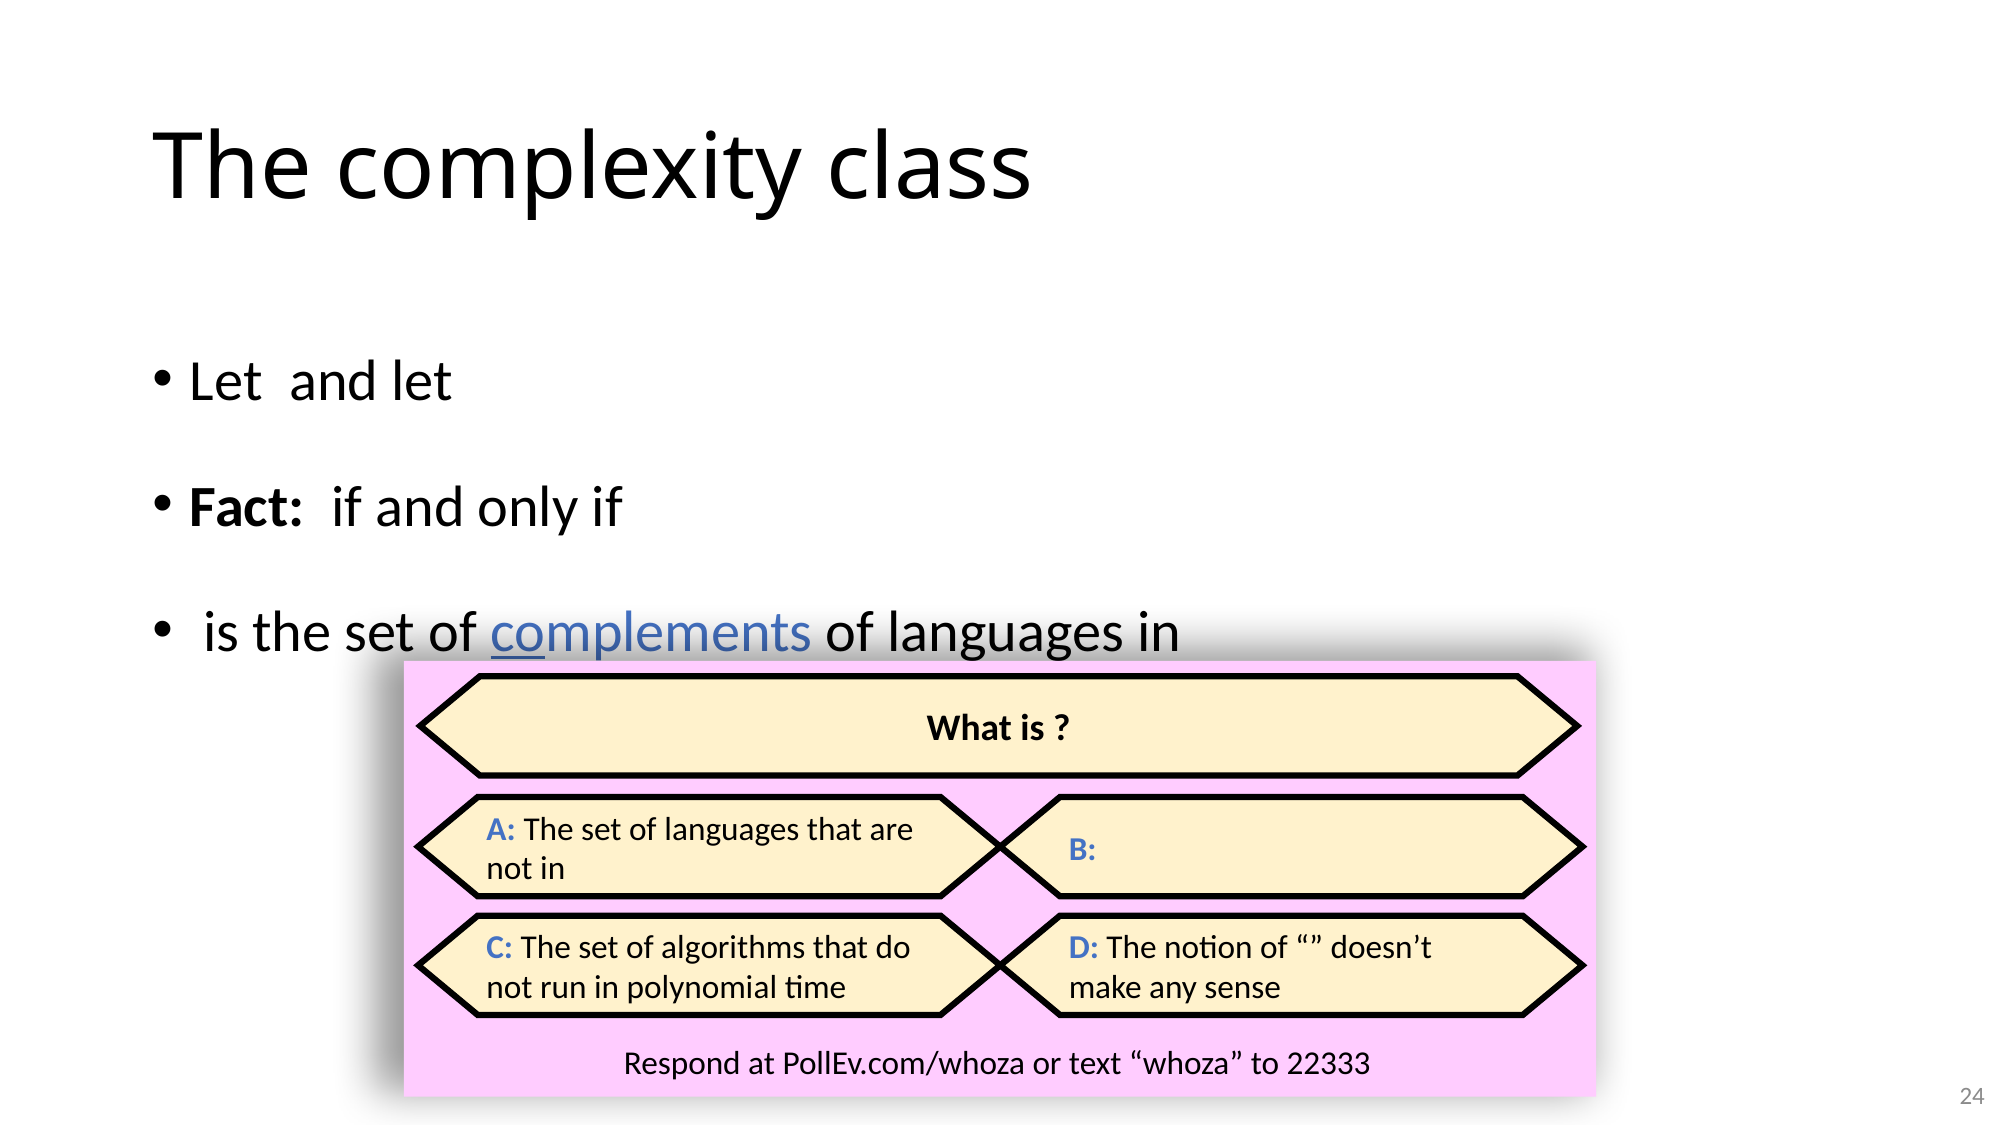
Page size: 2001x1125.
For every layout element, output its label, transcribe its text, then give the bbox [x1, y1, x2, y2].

slide_number 24 [1550, 1064, 2000, 1125]
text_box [403, 660, 1597, 1097]
